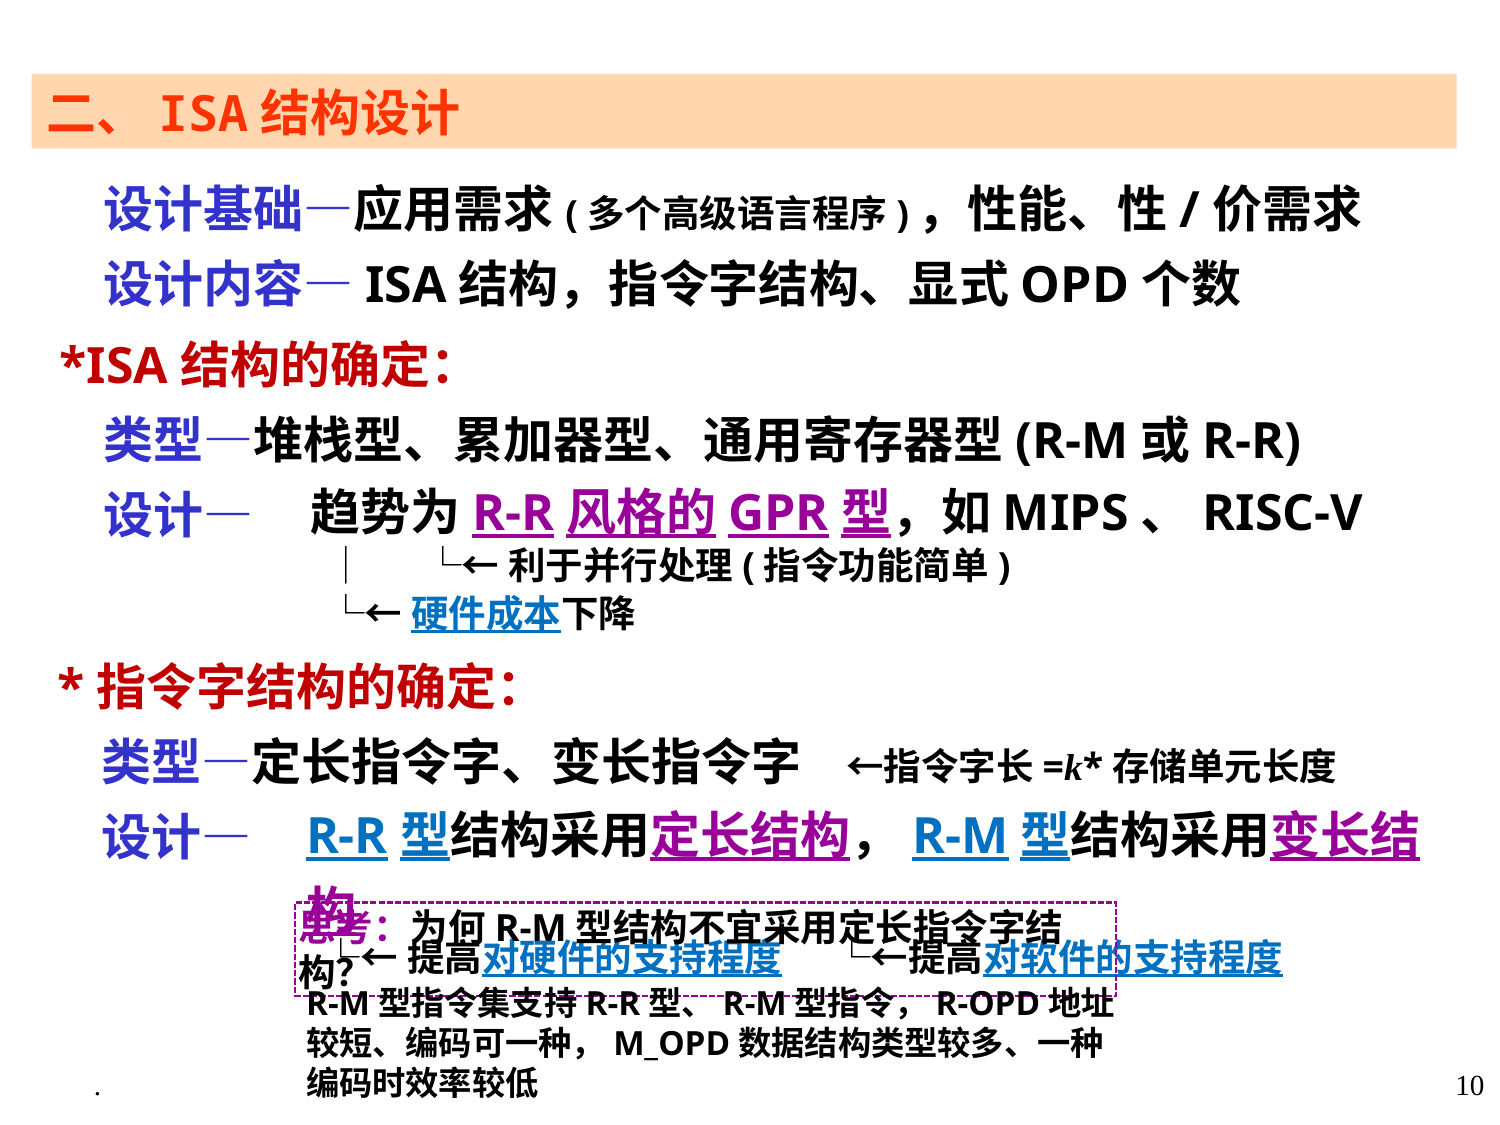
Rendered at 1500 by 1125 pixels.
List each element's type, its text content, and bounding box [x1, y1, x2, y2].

text_box 二、ISA结构设计 [31, 73, 1457, 149]
text_box R-R型结构采用定长结构，R-M型结构采用变长结构 └←提高对硬件的支持程度 └←提高对软件的支持程度 [291, 781, 1457, 987]
text_box R-M型指令集支持R-R型、R-M型指令，R-OPD地址较短、编码可一种，M_OPD数据结构类型较多、一种编码时效率较低 [291, 975, 1130, 1110]
text_box 思考：为何R-M型结构不宜采用定长指令字结构？ [295, 902, 1117, 975]
slide_number 10 [1328, 1058, 1500, 1118]
footer . [0, 1058, 196, 1118]
text_box *指令字结构的确定： 类型—定长指令字、变长指令字 ←指令字长=k*存储单元长度 设计— [29, 633, 1475, 874]
text_box 设计基础—应用需求(多个高级语言程序)，性能、性/价需求 设计内容—ISA结构，指令字结构、显式OPD个数 [31, 154, 1457, 311]
text_box *ISA结构的确定： 类型—堆栈型、累加器型、通用寄存器型(R-M或R-R) 设计— [31, 311, 1457, 552]
text_box 趋势为R-R风格的GPR型，如MIPS、RISC-V │ └←利于并行处理(指令功能简单) └←硬件成本下降 [295, 457, 1429, 643]
